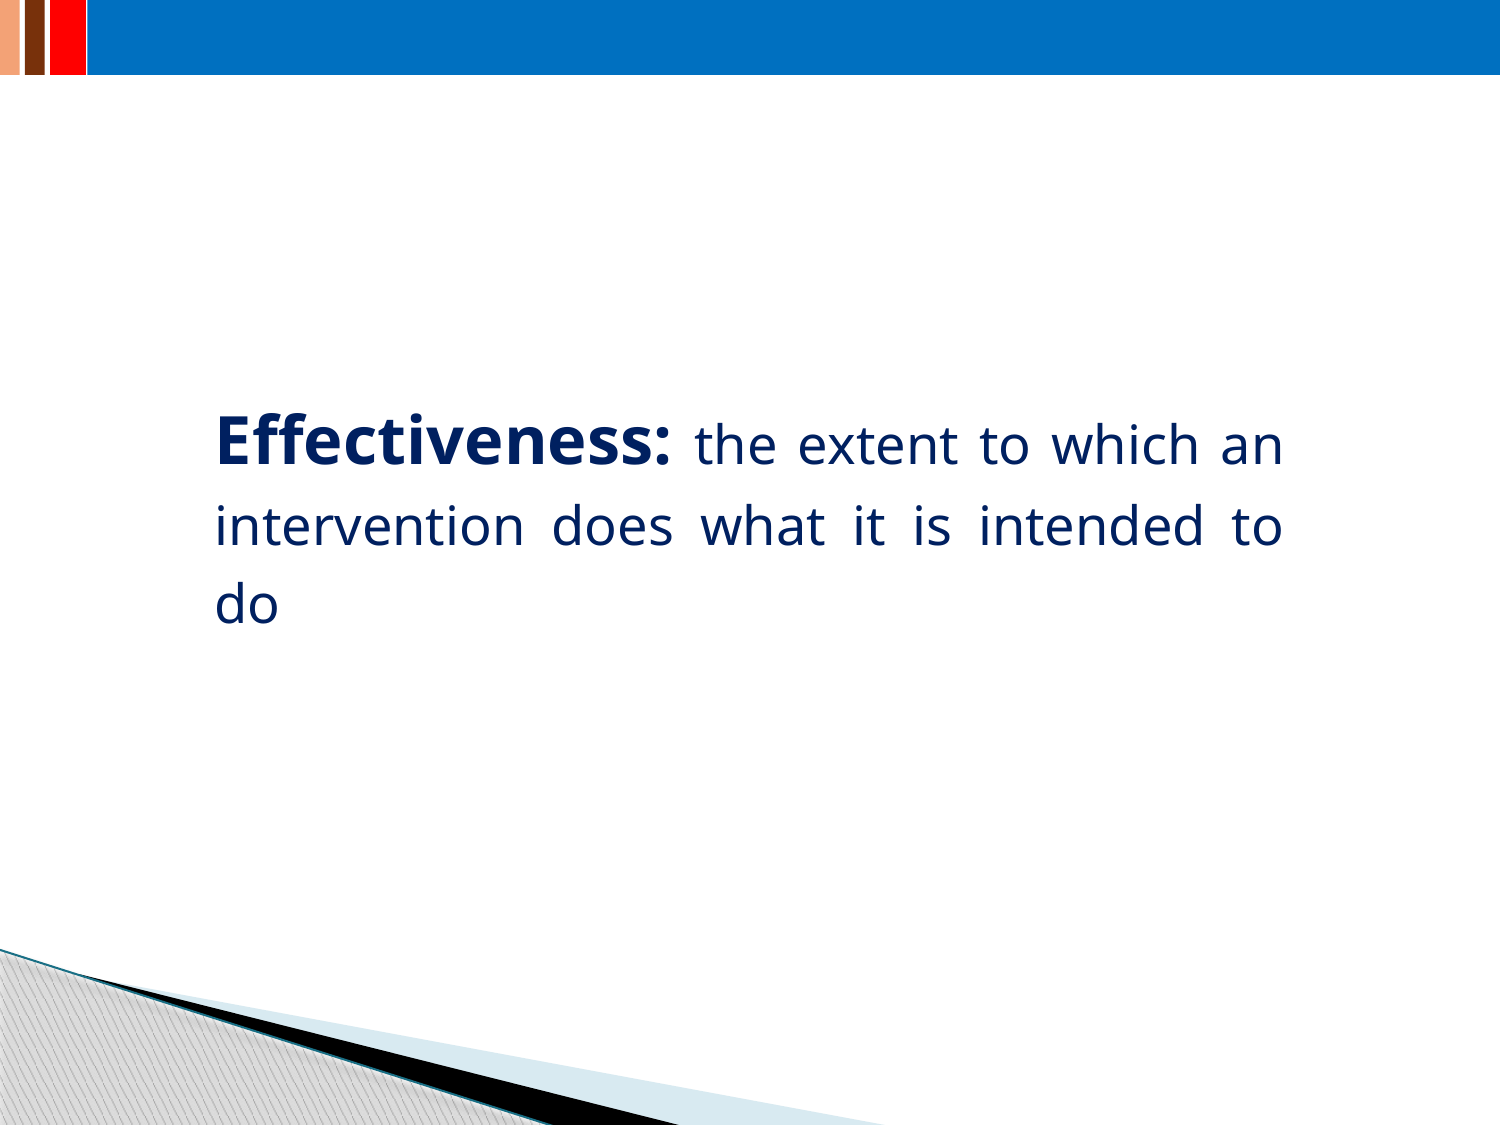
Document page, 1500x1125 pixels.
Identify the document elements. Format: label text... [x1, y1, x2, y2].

text_box Effectiveness: the extent to which an intervention does what it is intended to do [200, 374, 1300, 642]
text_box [0, 0, 1500, 76]
